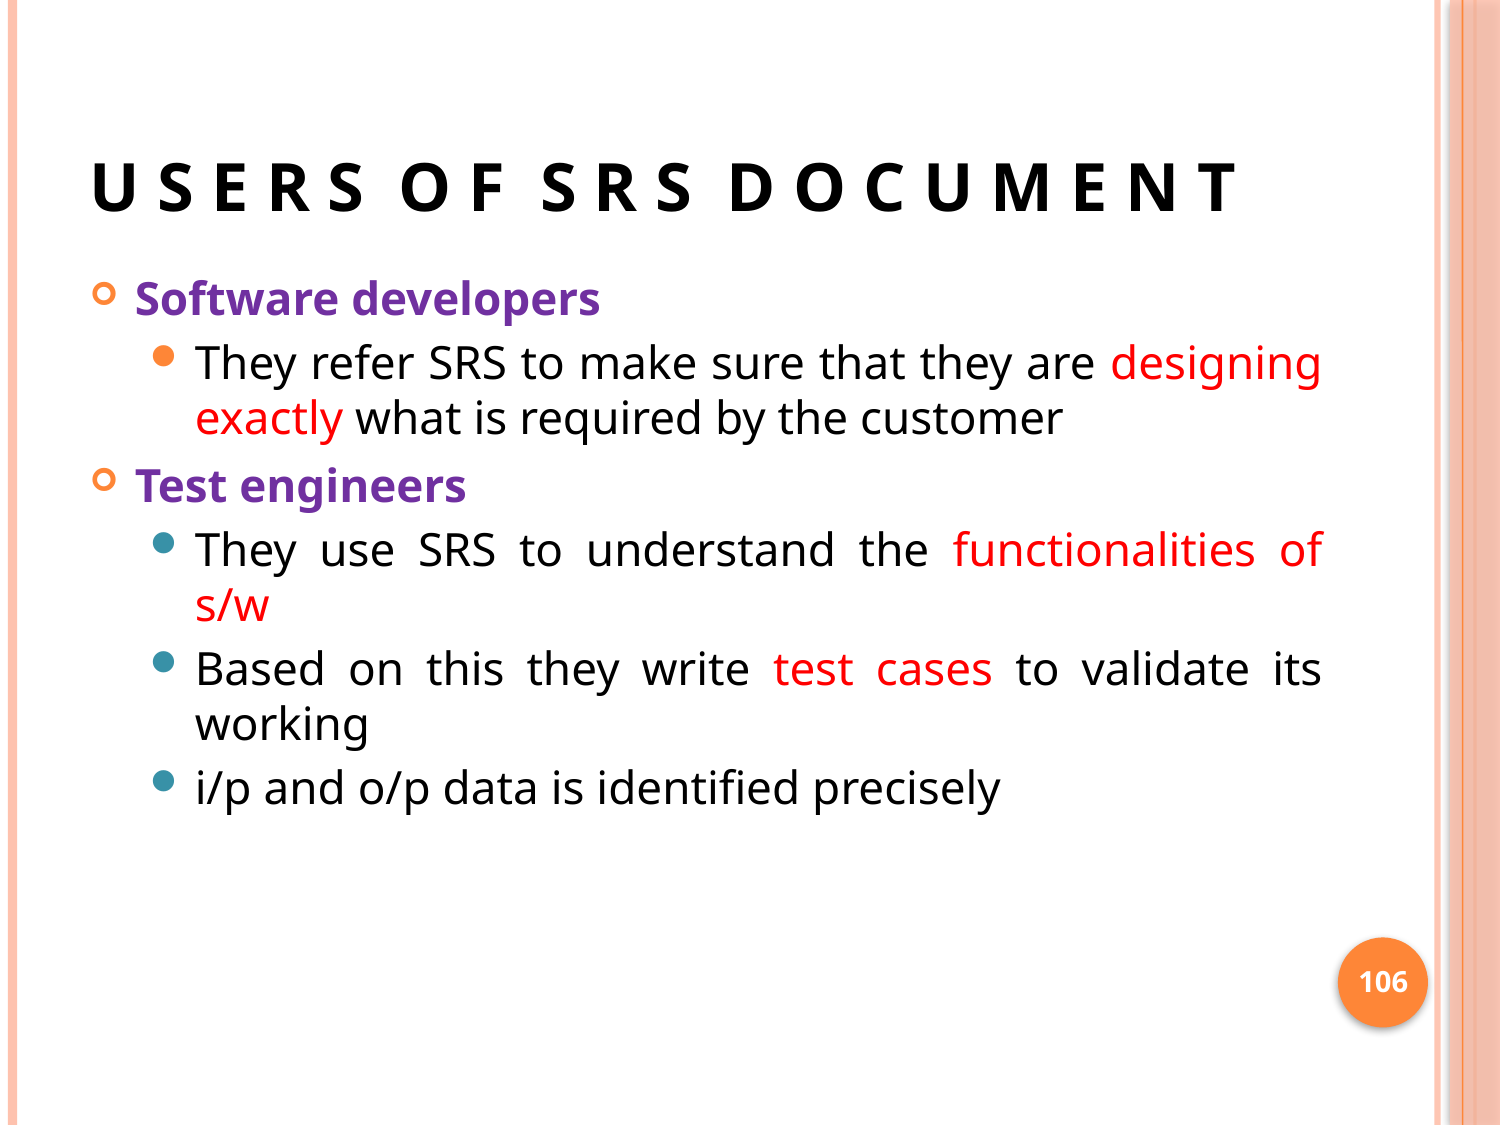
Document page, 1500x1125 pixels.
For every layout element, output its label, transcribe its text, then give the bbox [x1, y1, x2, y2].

title U S E R S O F S R S D O C U M E N T [75, 45, 1300, 233]
list Software developers They refer SRS to make sure that they are designing exactly what is required by the customer Test engineers They use SRS to understand the functionalities of s/w Based on this they write test cases to validate its working i/p and o/p data is identified precisely [75, 262, 1338, 1062]
slide_number 106 [1333, 940, 1434, 1027]
